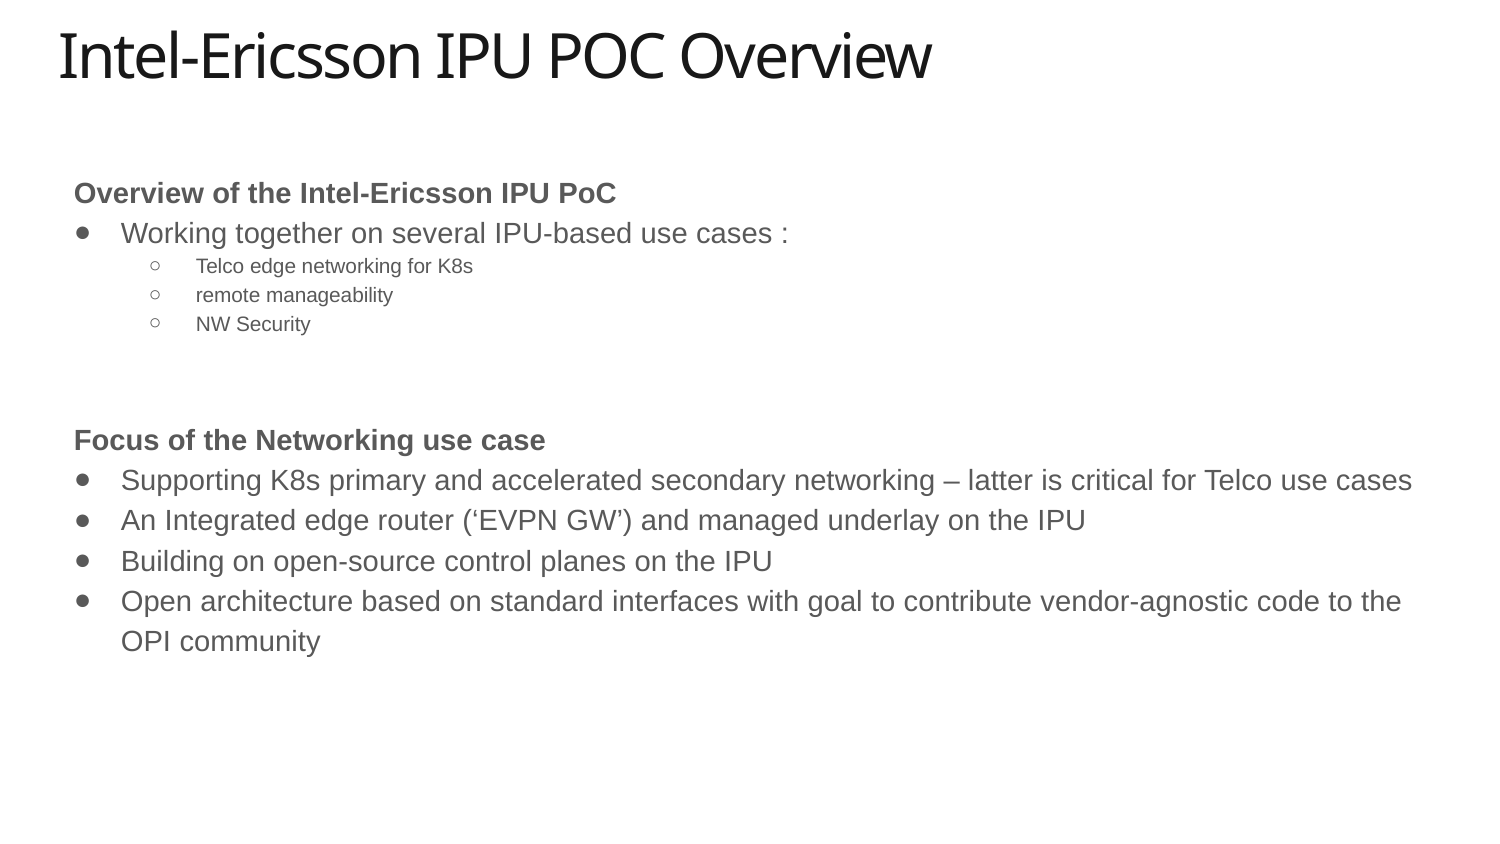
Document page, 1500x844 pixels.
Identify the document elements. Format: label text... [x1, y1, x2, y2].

text_box Intel-Ericsson IPU POC Overview [58, 27, 1342, 161]
list Overview of the Intel-Ericsson IPU PoC Working together on several IPU-based use cases : Telco edge networking for K8s remote manageability NW Security Focus of the Networking use case Supporting K8s primary and accelerated secondary networking – latter is critical for Telco use cases An Integrated edge router (‘EVPN GW’) and managed underlay on the IPU Building on open-source control planes on the IPU Open architecture based on standard interfaces with goal to contribute vendor-agnostic code to the OPI community [58, 153, 1456, 691]
